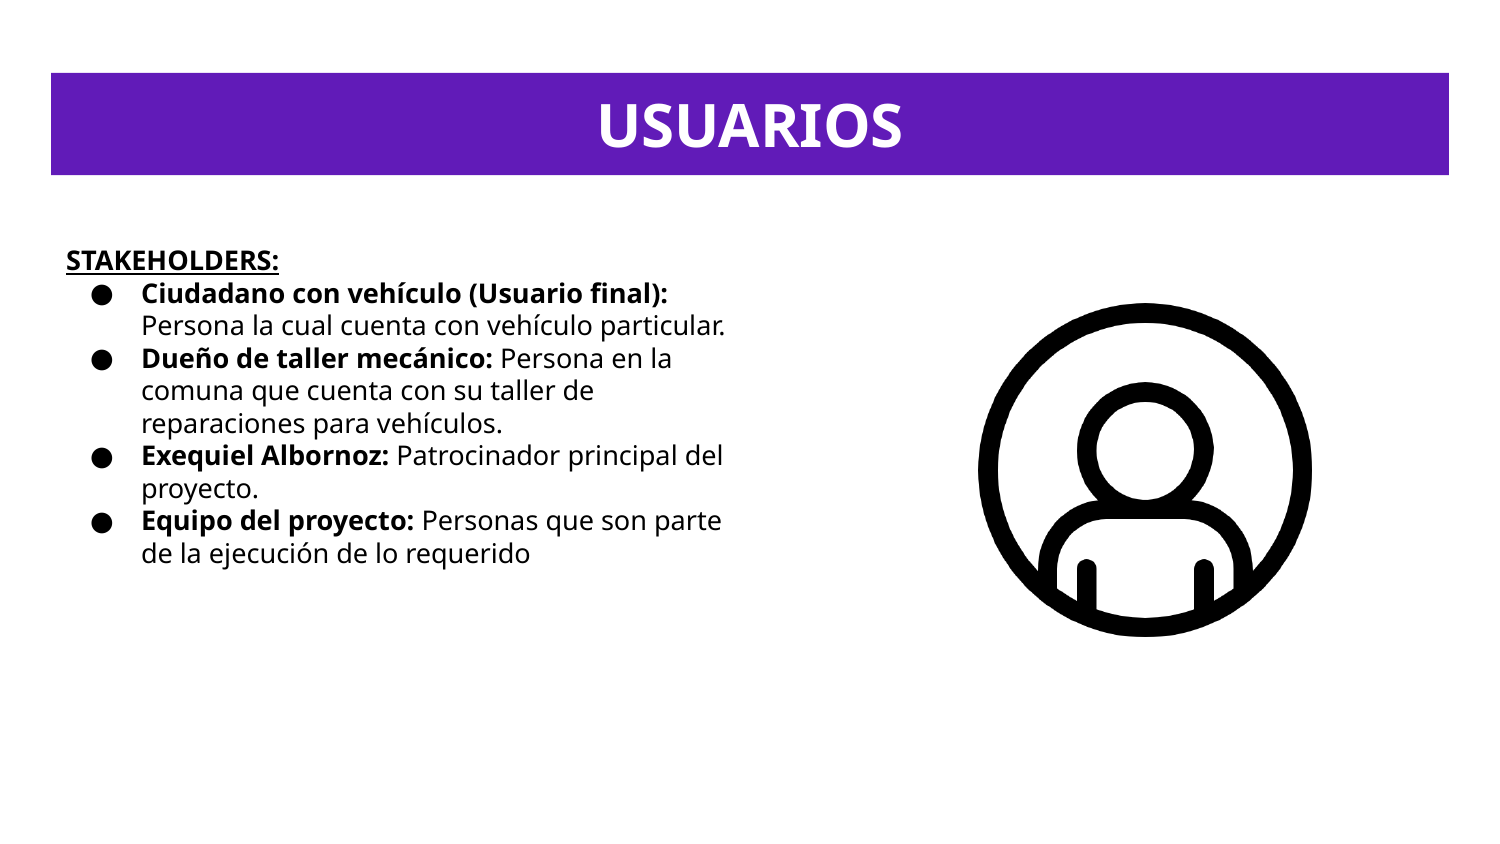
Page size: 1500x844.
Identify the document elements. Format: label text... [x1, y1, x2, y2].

picture [978, 303, 1312, 637]
title USUARIOS [51, 72, 1449, 176]
text_box STAKEHOLDERS: Ciudadano con vehículo (Usuario final): Persona la cual cuenta con vehículo particular. Dueño de taller mecánico: Persona en la comuna que cuenta con su taller de reparaciones para vehículos. Exequiel Albornoz: Patrocinador principal del proyecto. Equipo del proyecto: Personas que son parte de la ejecución de lo requerido [51, 228, 748, 815]
